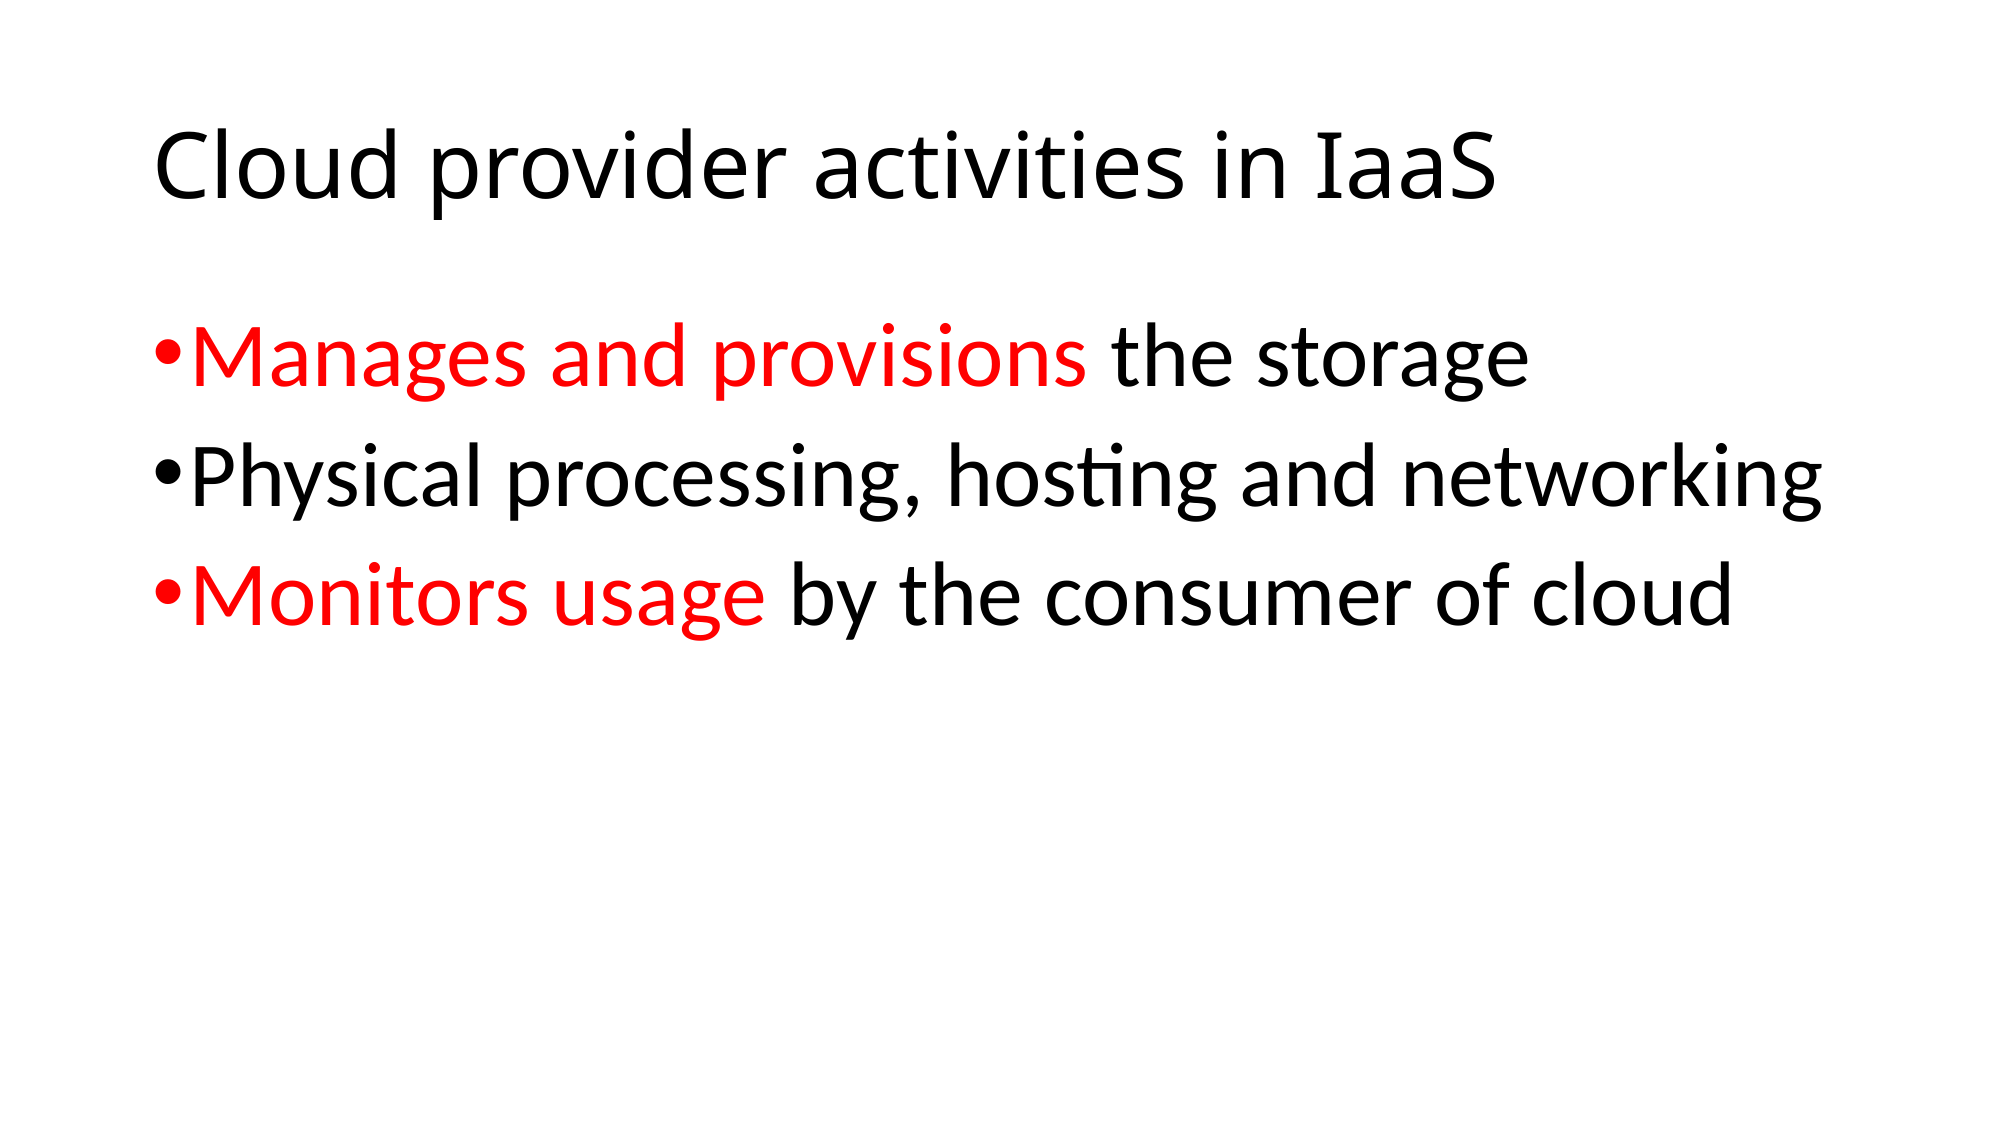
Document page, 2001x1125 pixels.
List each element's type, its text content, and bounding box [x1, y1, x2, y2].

title Cloud provider activities in IaaS [137, 59, 1863, 278]
list Manages and provisions the storage Physical processing, hosting and networking Monitors usage by the consumer of cloud [137, 299, 1863, 1014]
